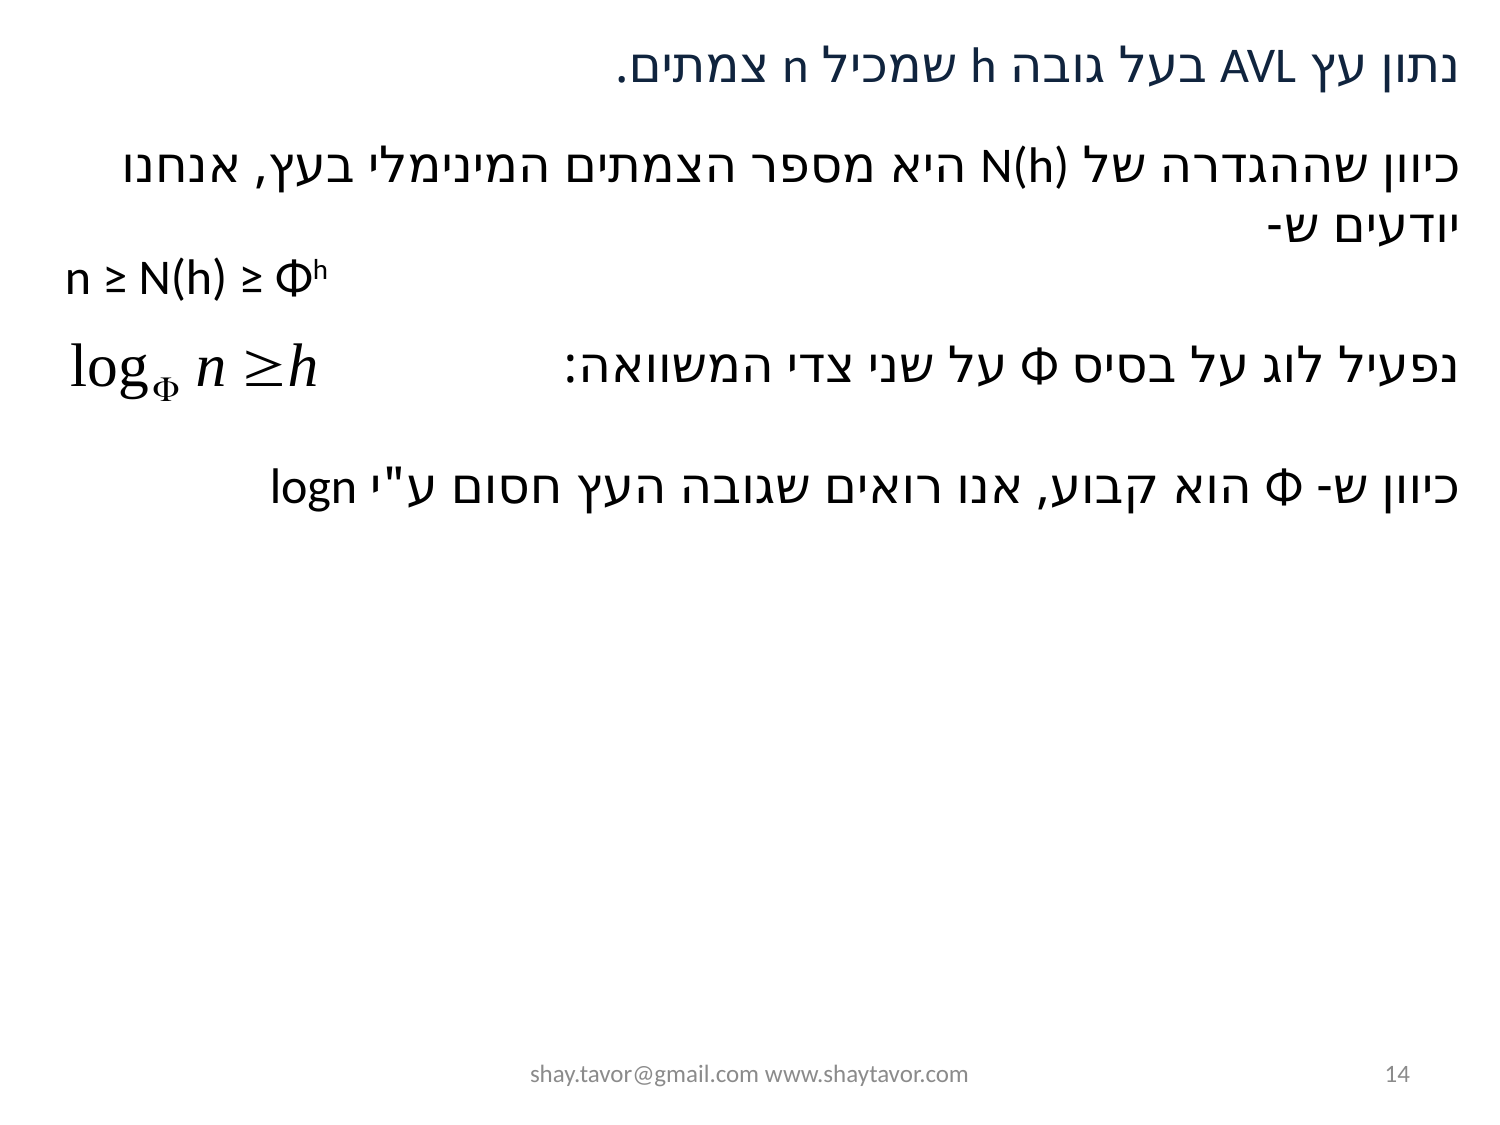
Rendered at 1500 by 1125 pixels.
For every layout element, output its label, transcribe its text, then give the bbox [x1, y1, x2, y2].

slide_number 14 [1074, 1042, 1425, 1103]
text_box נפעיל לוג על בסיס Φ על שני צדי המשוואה: [375, 324, 1475, 400]
footer shay.tavor@gmail.com www.shaytavor.com [512, 1042, 988, 1103]
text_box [62, 324, 330, 413]
text_box n ≥ N(h) ≥ Φh [50, 237, 450, 313]
text_box נתון עץ AVL בעל גובה h שמכיל n צמתים. [62, 24, 1475, 100]
text_box כיוון ש- Φ הוא קבוע, אנו רואים שגובה העץ חסום ע"י logn [99, 445, 1475, 521]
text_box כיוון שההגדרה של N(h) היא מספר הצמתים המינימלי בעץ, אנחנו יודעים ש- [0, 124, 1475, 260]
